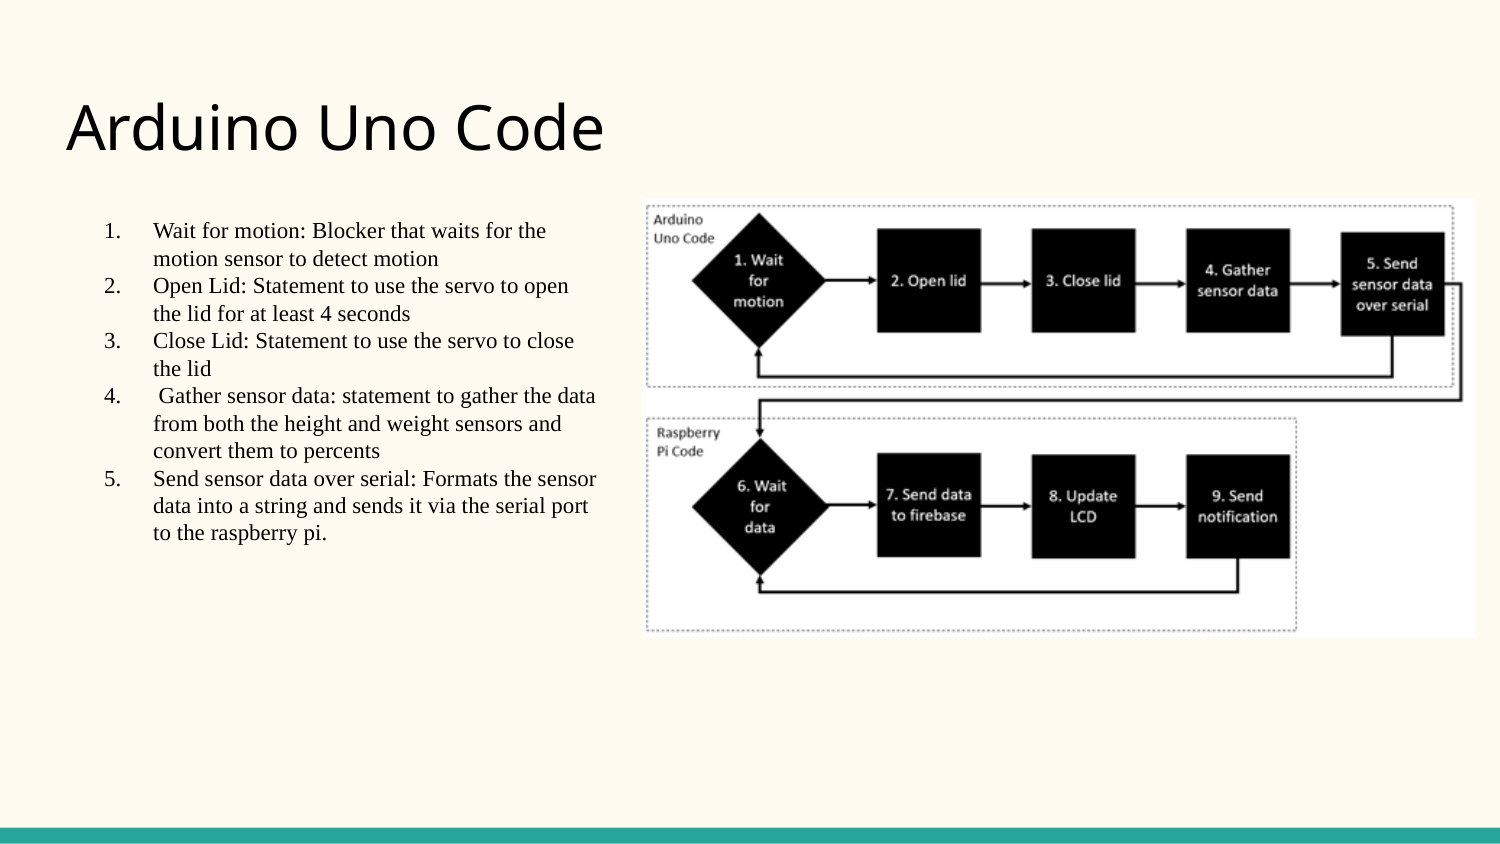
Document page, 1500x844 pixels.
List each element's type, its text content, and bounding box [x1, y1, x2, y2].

title Arduino Uno Code [51, 72, 1449, 174]
picture [642, 198, 1476, 637]
text_box Wait for motion: Blocker that waits for the motion sensor to detect motion Open Lid: Statement to use the servo to open the lid for at least 4 seconds Close Lid: Statement to use the servo to close the lid Gather sensor data: statement to gather the data from both the height and weight sensors and convert them to percents Send sensor data over serial: Formats the sensor data into a string and sends it via the serial port to the raspberry pi. [63, 200, 618, 769]
